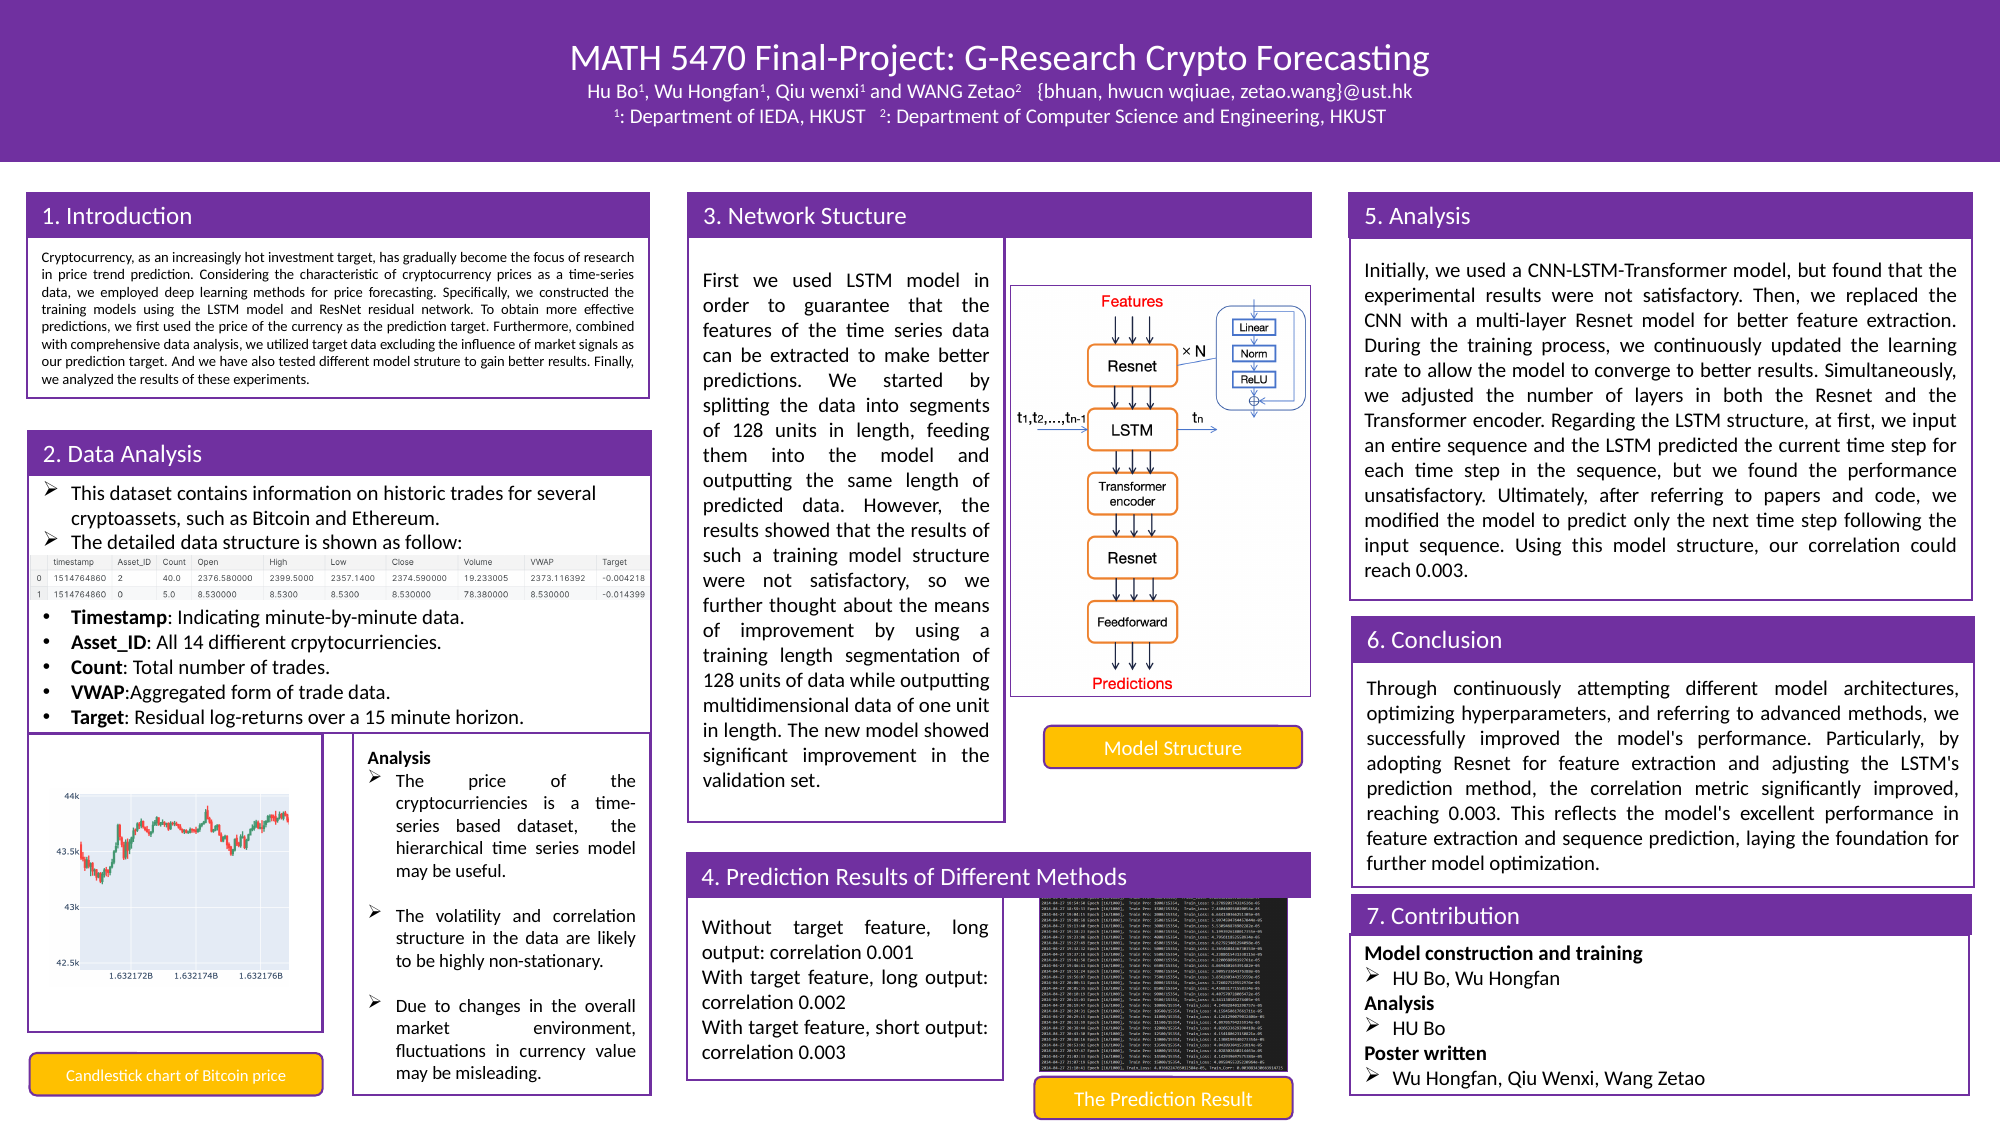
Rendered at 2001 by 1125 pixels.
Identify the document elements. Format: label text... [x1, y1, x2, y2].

text_box Through continuously attempting different model architectures, optimizing hyperparameters, and referring to advanced methods, we successfully improved the model's performance. Particularly, by adopting Resnet for feature extraction and adjusting the LSTM's prediction method, the correlation metric significantly improved, reaching 0.003. This reflects the model's excellent performance in feature extraction and sequence prediction, laying the foundation for further model optimization. [1351, 661, 1975, 888]
text_box [27, 734, 324, 1033]
picture [1039, 875, 1288, 1072]
text_box Without target feature, long output: correlation 0.001 With target feature, long output: correlation 0.002 With target feature, short output: correlation 0.003 [686, 898, 1004, 1081]
text_box Initially, we used a CNN-LSTM-Transformer model, but found that the experimental results were not satisfactory. Then, we replaced the CNN with a multi-layer Resnet model for better feature extraction. During the training process, we continuously updated the learning rate to allow the model to converge to better results. Simultaneously, we adjusted the number of layers in both the Resnet and the Transformer encoder. Regarding the LSTM structure, at first, we input an entire sequence and the LSTM predicted the current time step for each time step in the sequence, but we found the performance unsatisfactory. Ultimately, after referring to papers and code, we modified the model to predict only the next time step following the input sequence. Using this model structure, our correlation could reach 0.003. [1349, 237, 1973, 601]
text_box Model construction and training HU Bo, Wu Hongfan Analysis HU Bo Poster written Wu Hongfan, Qiu Wenxi, Wang Zetao [1349, 933, 1970, 1096]
text_box 3. Network Stucture [687, 192, 1312, 238]
picture [30, 555, 650, 600]
text_box 2. Data Analysis [27, 430, 652, 474]
text_box Candlestick chart of Bitcoin price [28, 1051, 324, 1097]
text_box Analysis The price of the cryptocurriencies is a time-series based dataset, the hierarchical time series model may be useful. The volatility and correlation structure in the data are likely to be highly non-stationary. Due to changes in the overall market environment, fluctuations in currency value may be misleading. [352, 732, 652, 1096]
text_box 7. Contribution [1351, 894, 1972, 935]
text_box 4. Prediction Results of Different Methods [686, 852, 1311, 898]
text_box This dataset contains information on historic trades for several cryptoassets, such as Bitcoin and Ethereum. The detailed data structure is shown as follow: Timestamp: Indicating minute-by-minute data. Asset_ID: All 14 diffierent crpytocurriencies. Count: Total number of trades. VWAP:Aggregated form of trade data. Target: Residual log-returns over a 15 minute horizon. [27, 474, 652, 734]
text_box Cryptocurrency, as an increasingly hot investment target, has gradually become the focus of research in price trend prediction. Considering the characteristic of cryptocurrency prices as a time-series data, we employed deep learning methods for price forecasting. Specifically, we constructed the training models using the LSTM model and ResNet residual network. To obtain more effective predictions, we first used the price of the currency as the prediction target. Furthermore, combined with comprehensive data analysis, we utilized target data excluding the influence of market signals as our prediction target. And we have also tested different model struture to gain better results. Finally, we analyzed the results of these experiments. [26, 236, 650, 399]
text_box Model Structure [1042, 724, 1304, 770]
picture [1010, 285, 1311, 697]
text_box The Prediction Result [1033, 1075, 1294, 1121]
text_box First we used LSTM model in order to guarantee that the features of the time series data can be extracted to make better predictions. We started by splitting the data into segments of 128 units in length, feeding them into the model and outputting the same length of predicted data. However, the results showed that the results of such a training model structure were not satisfactory, so we further thought about the means of improvement by using a training length segmentation of 128 units of data while outputting multidimensional data of one unit in length. The new model showed significant improvement in the validation set. [687, 236, 1006, 823]
text_box MATH 5470 Final-Project: G-Research Crypto Forecasting Hu Bo1, Wu Hongfan1, Qiu wenxi1 and WANG Zetao2 {bhuan, hwucn wqiuae, zetao.wang}@ust.hk 1: Department of IEDA, HKUST 2: Department of Computer Science and Engineering, HKUST [0, 0, 2000, 162]
text_box 6. Conclusion [1351, 616, 1975, 661]
picture [49, 788, 289, 987]
text_box 5. Analysis [1348, 192, 1973, 238]
text_box 1. Introduction [26, 192, 650, 236]
